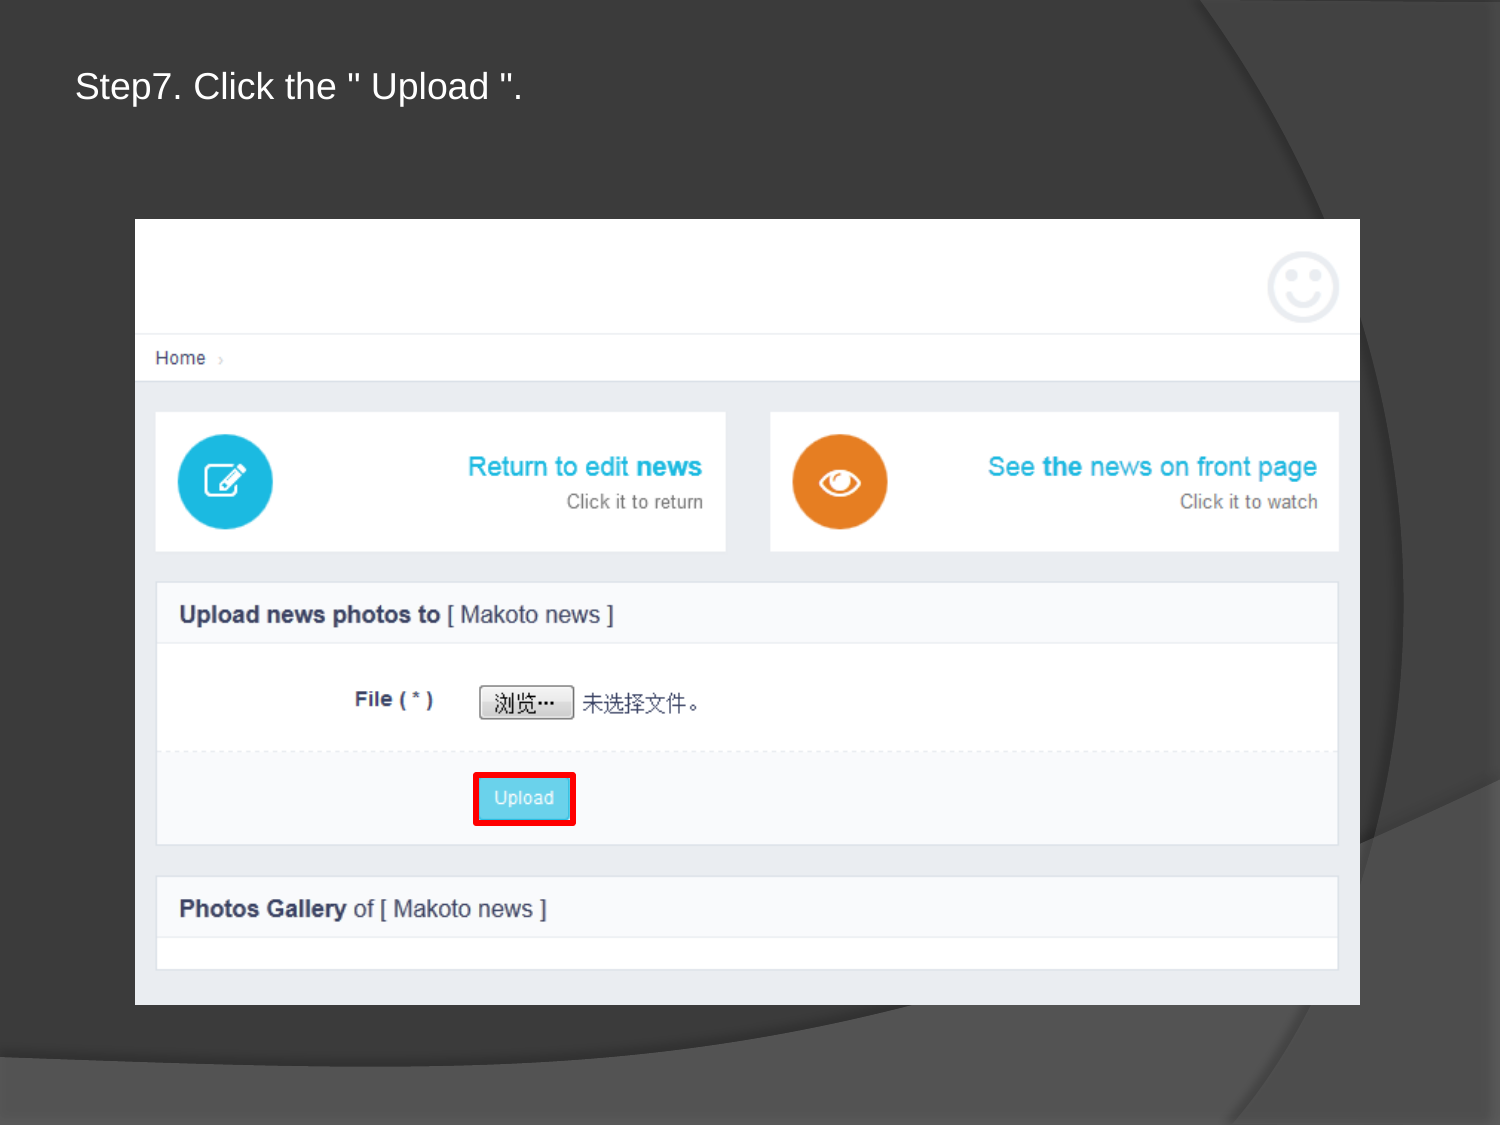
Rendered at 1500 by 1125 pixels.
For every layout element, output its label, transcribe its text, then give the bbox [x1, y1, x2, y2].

picture [135, 219, 1360, 1005]
text_box Step7. Click the " Upload ". [60, 54, 539, 115]
